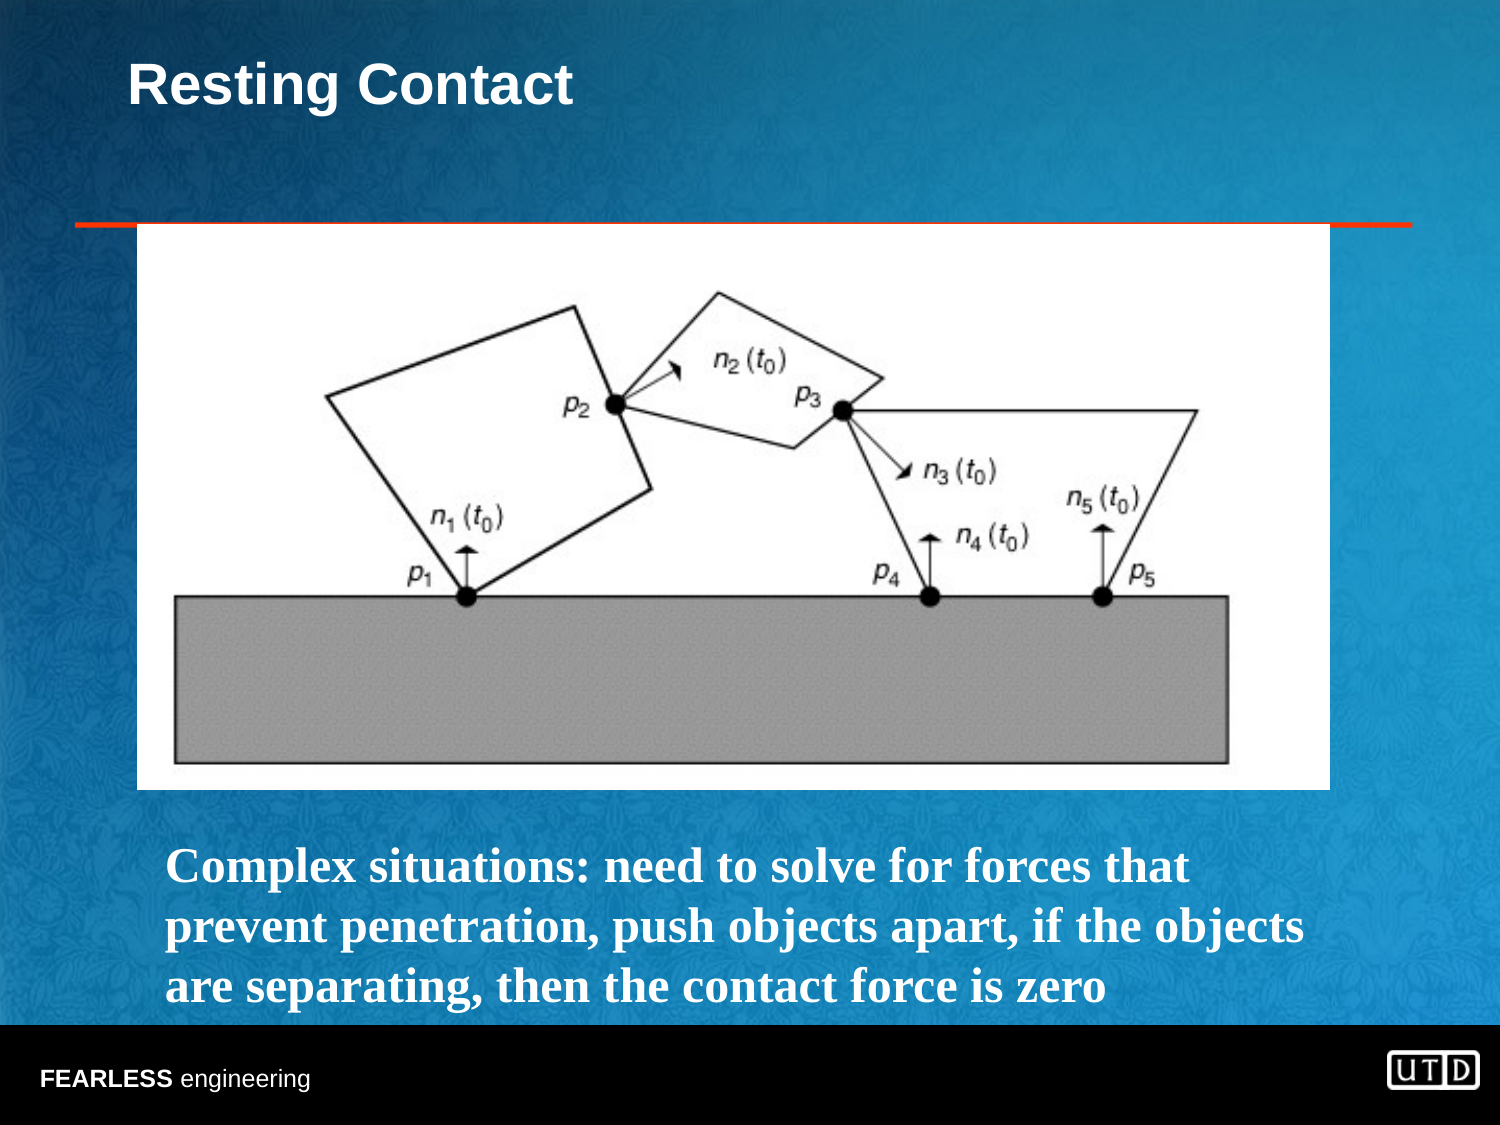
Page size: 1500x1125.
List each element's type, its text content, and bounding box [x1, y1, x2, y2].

title Resting Contact [112, 24, 1388, 138]
picture [163, 1020, 173, 1025]
picture [408, 1020, 422, 1025]
picture [713, 1020, 769, 1025]
picture [220, 1020, 238, 1025]
picture [337, 1020, 404, 1025]
picture [525, 1020, 585, 1025]
picture [281, 1020, 334, 1025]
text_box Complex situations: need to solve for forces that prevent penetration, push objects apart, if the objects are separating, then the contact force is zero [149, 824, 1363, 1020]
picture [176, 1020, 187, 1025]
picture [425, 1020, 459, 1025]
picture [1387, 1049, 1480, 1090]
picture [588, 1020, 705, 1025]
picture [193, 1020, 204, 1025]
picture [239, 1020, 276, 1025]
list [137, 224, 1330, 790]
picture [39, 1020, 53, 1025]
picture [0, 0, 1500, 1025]
picture [461, 1020, 517, 1025]
